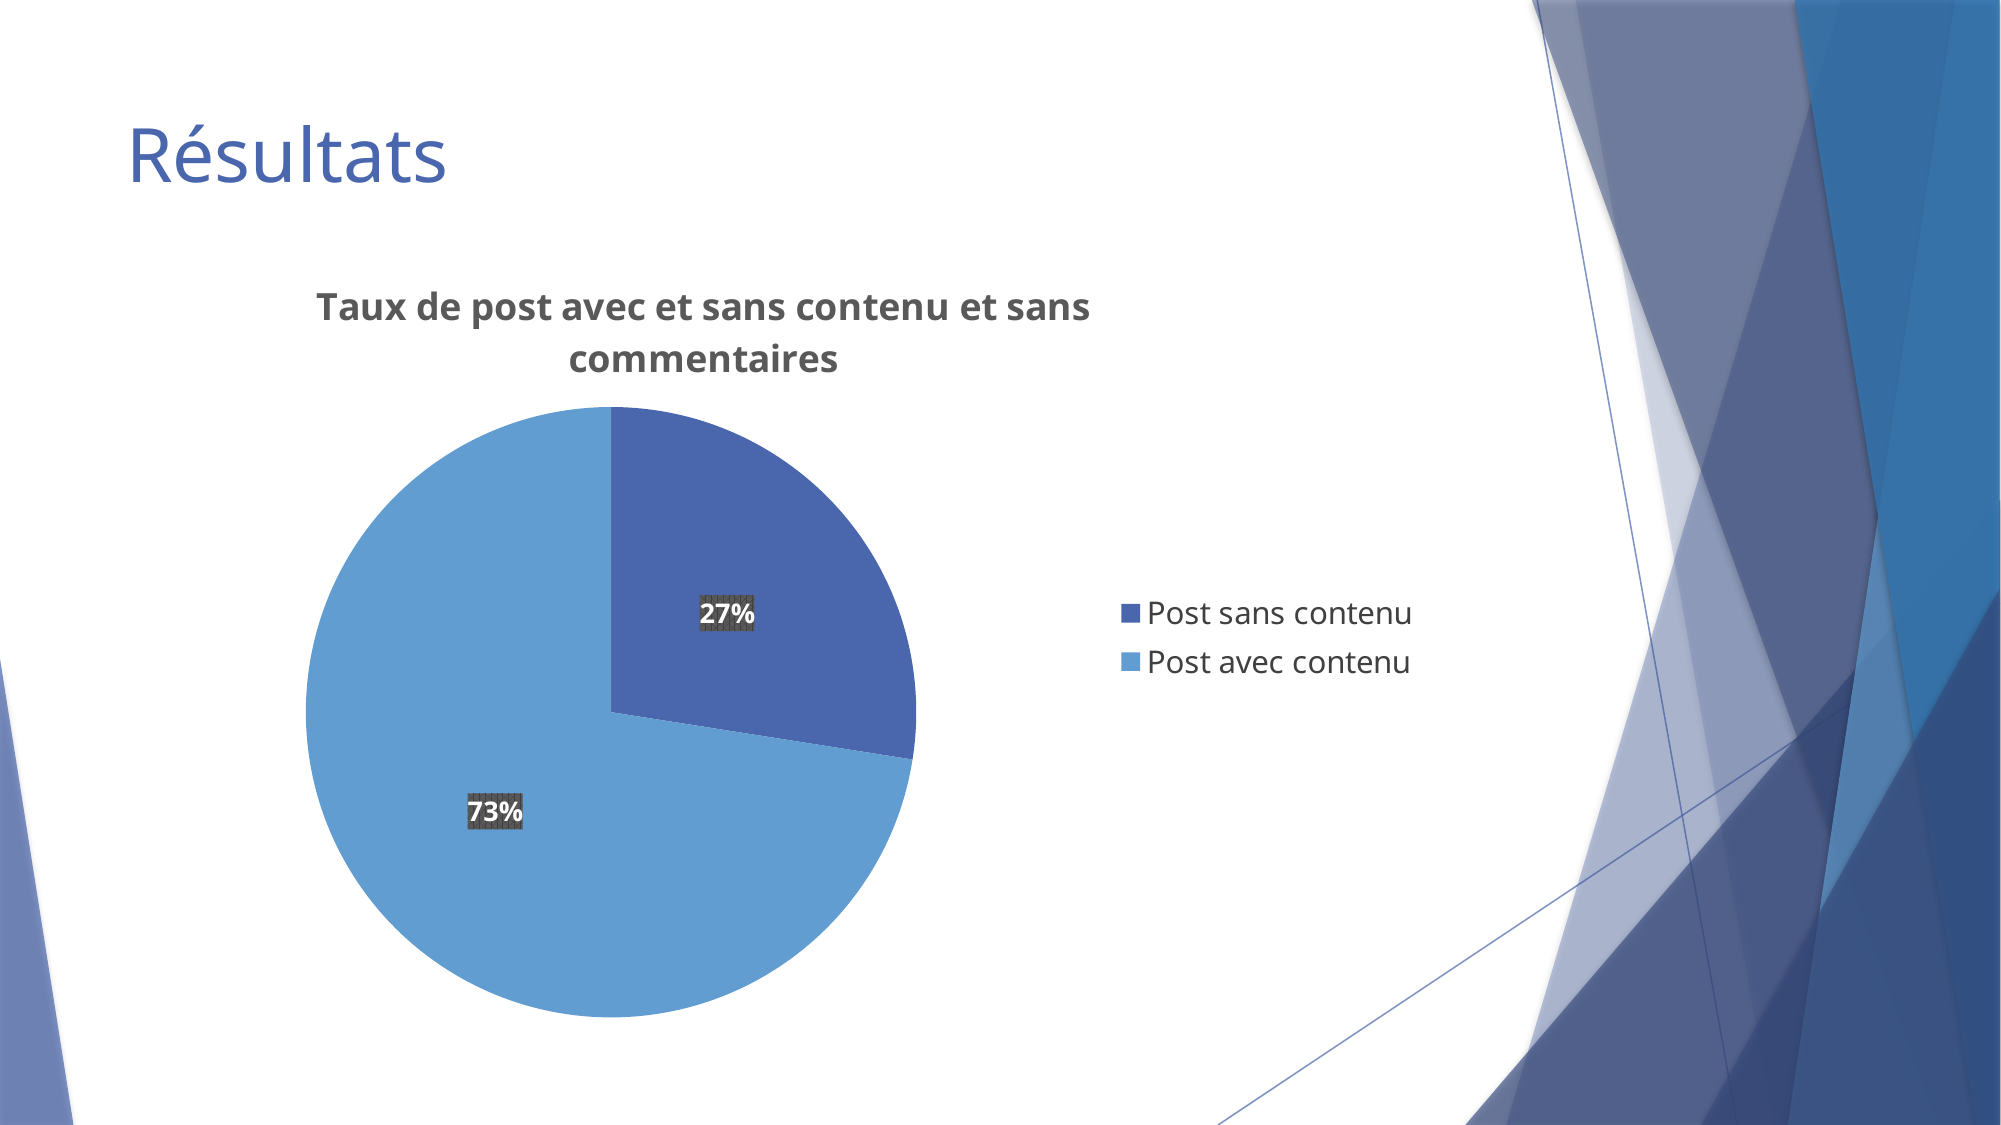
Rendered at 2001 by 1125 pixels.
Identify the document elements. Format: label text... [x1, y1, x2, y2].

chart [110, 241, 1436, 1034]
title Résultats [111, 99, 1522, 317]
